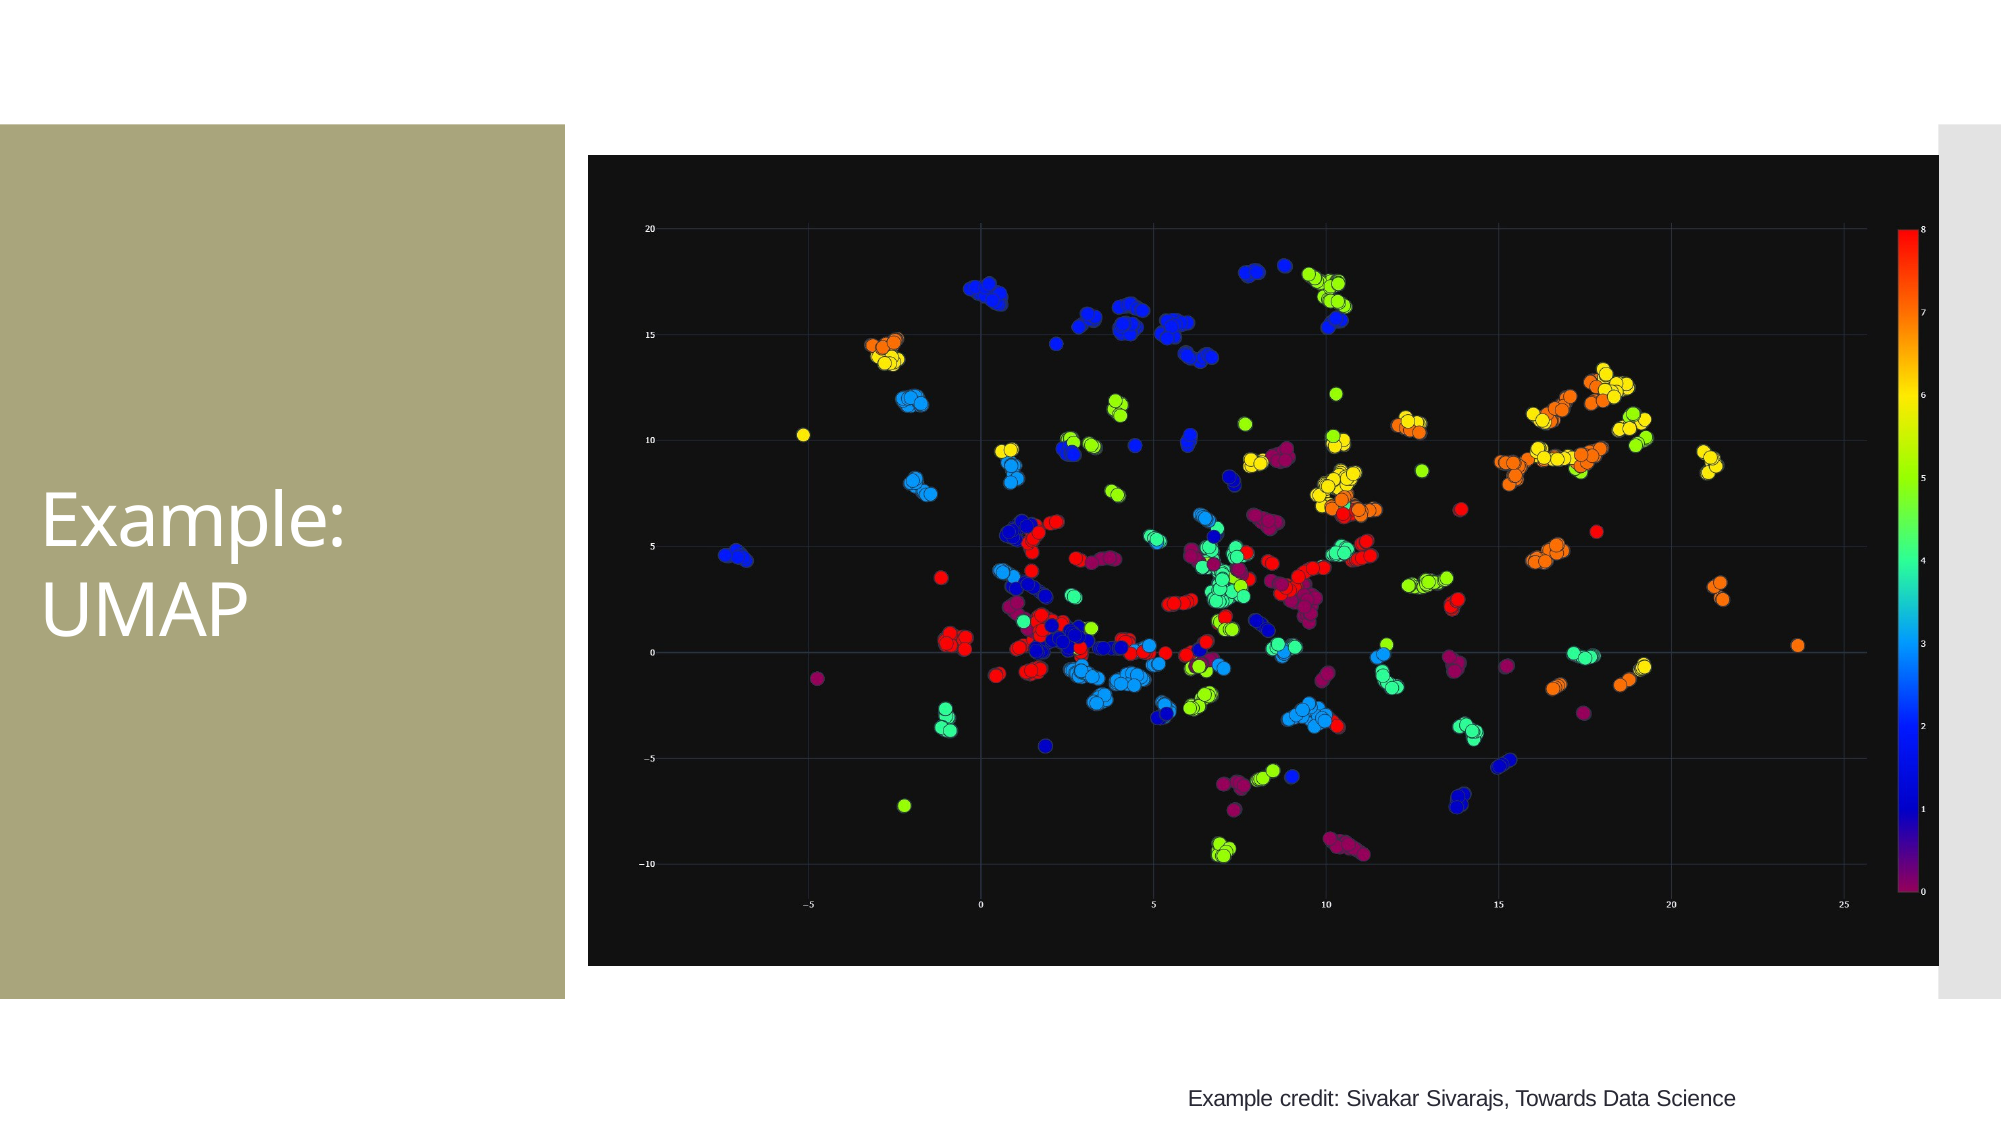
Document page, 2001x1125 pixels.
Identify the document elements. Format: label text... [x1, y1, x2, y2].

text_box Example credit: Sivakar Sivarajs, Towards Data Science [1185, 1081, 1738, 1111]
picture [588, 155, 1939, 966]
title Example: UMAP [37, 465, 566, 656]
